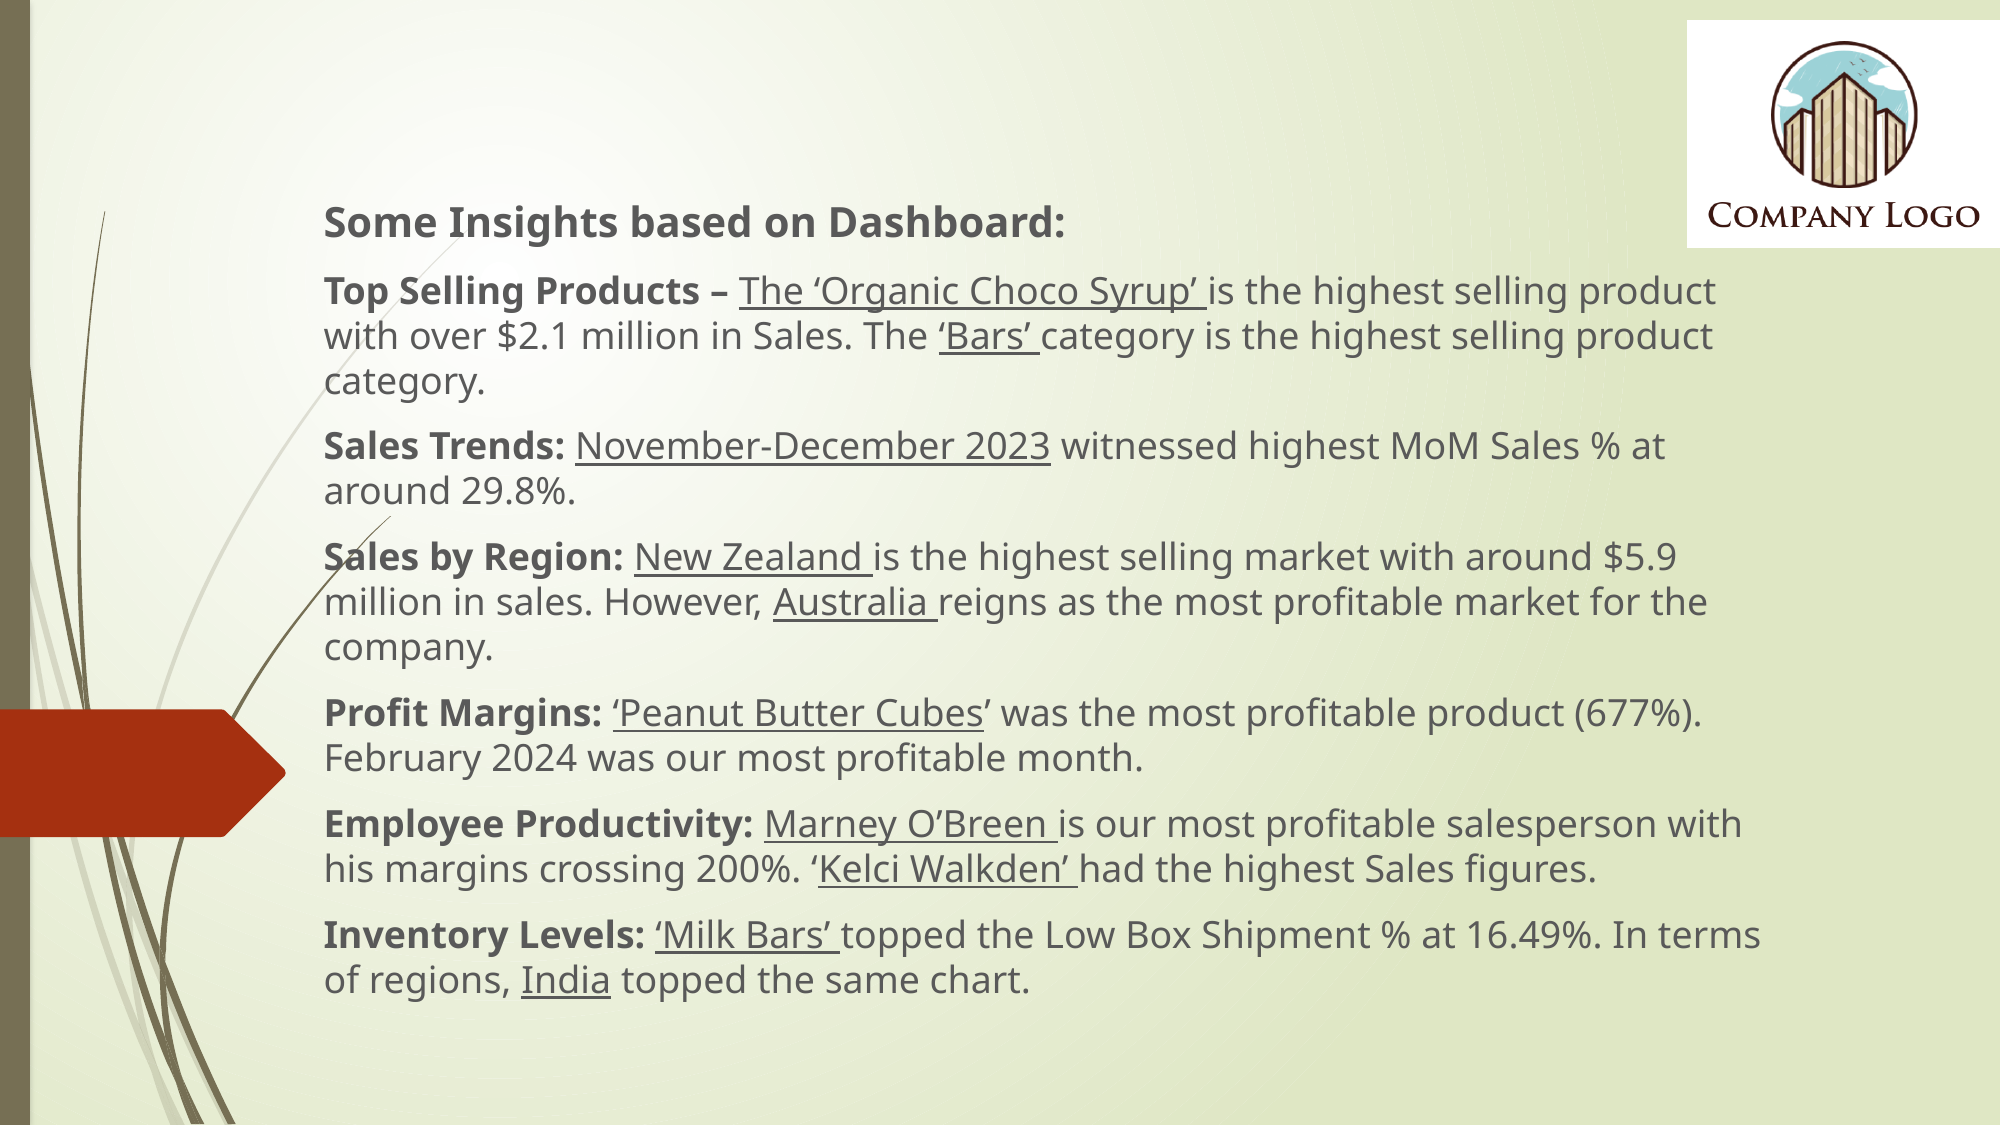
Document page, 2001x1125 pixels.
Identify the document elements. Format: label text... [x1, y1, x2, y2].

picture [1686, 20, 2000, 249]
subtitle Some Insights based on Dashboard: Top Selling Products – The ‘Organic Choco Syrup’ is the highest selling product with over $2.1 million in Sales. The ‘Bars’ category is the highest selling product category. Sales Trends: November-December 2023 witnessed highest MoM Sales % at around 29.8%. Sales by Region: New Zealand is the highest selling market with around $5.9 million in sales. However, Australia reigns as the most profitable market for the company. Profit Margins: ‘Peanut Butter Cubes’ was the most profitable product (677%). February 2024 was our most profitable month. Employee Productivity: Marney O’Breen is our most profitable salesperson with his margins crossing 200%. ‘Kelci Walkden’ had the highest Sales figures. Inventory Levels: ‘Milk Bars’ topped the Low Box Shipment % at 16.49%. In terms of regions, India topped the same chart. [308, 188, 1811, 551]
